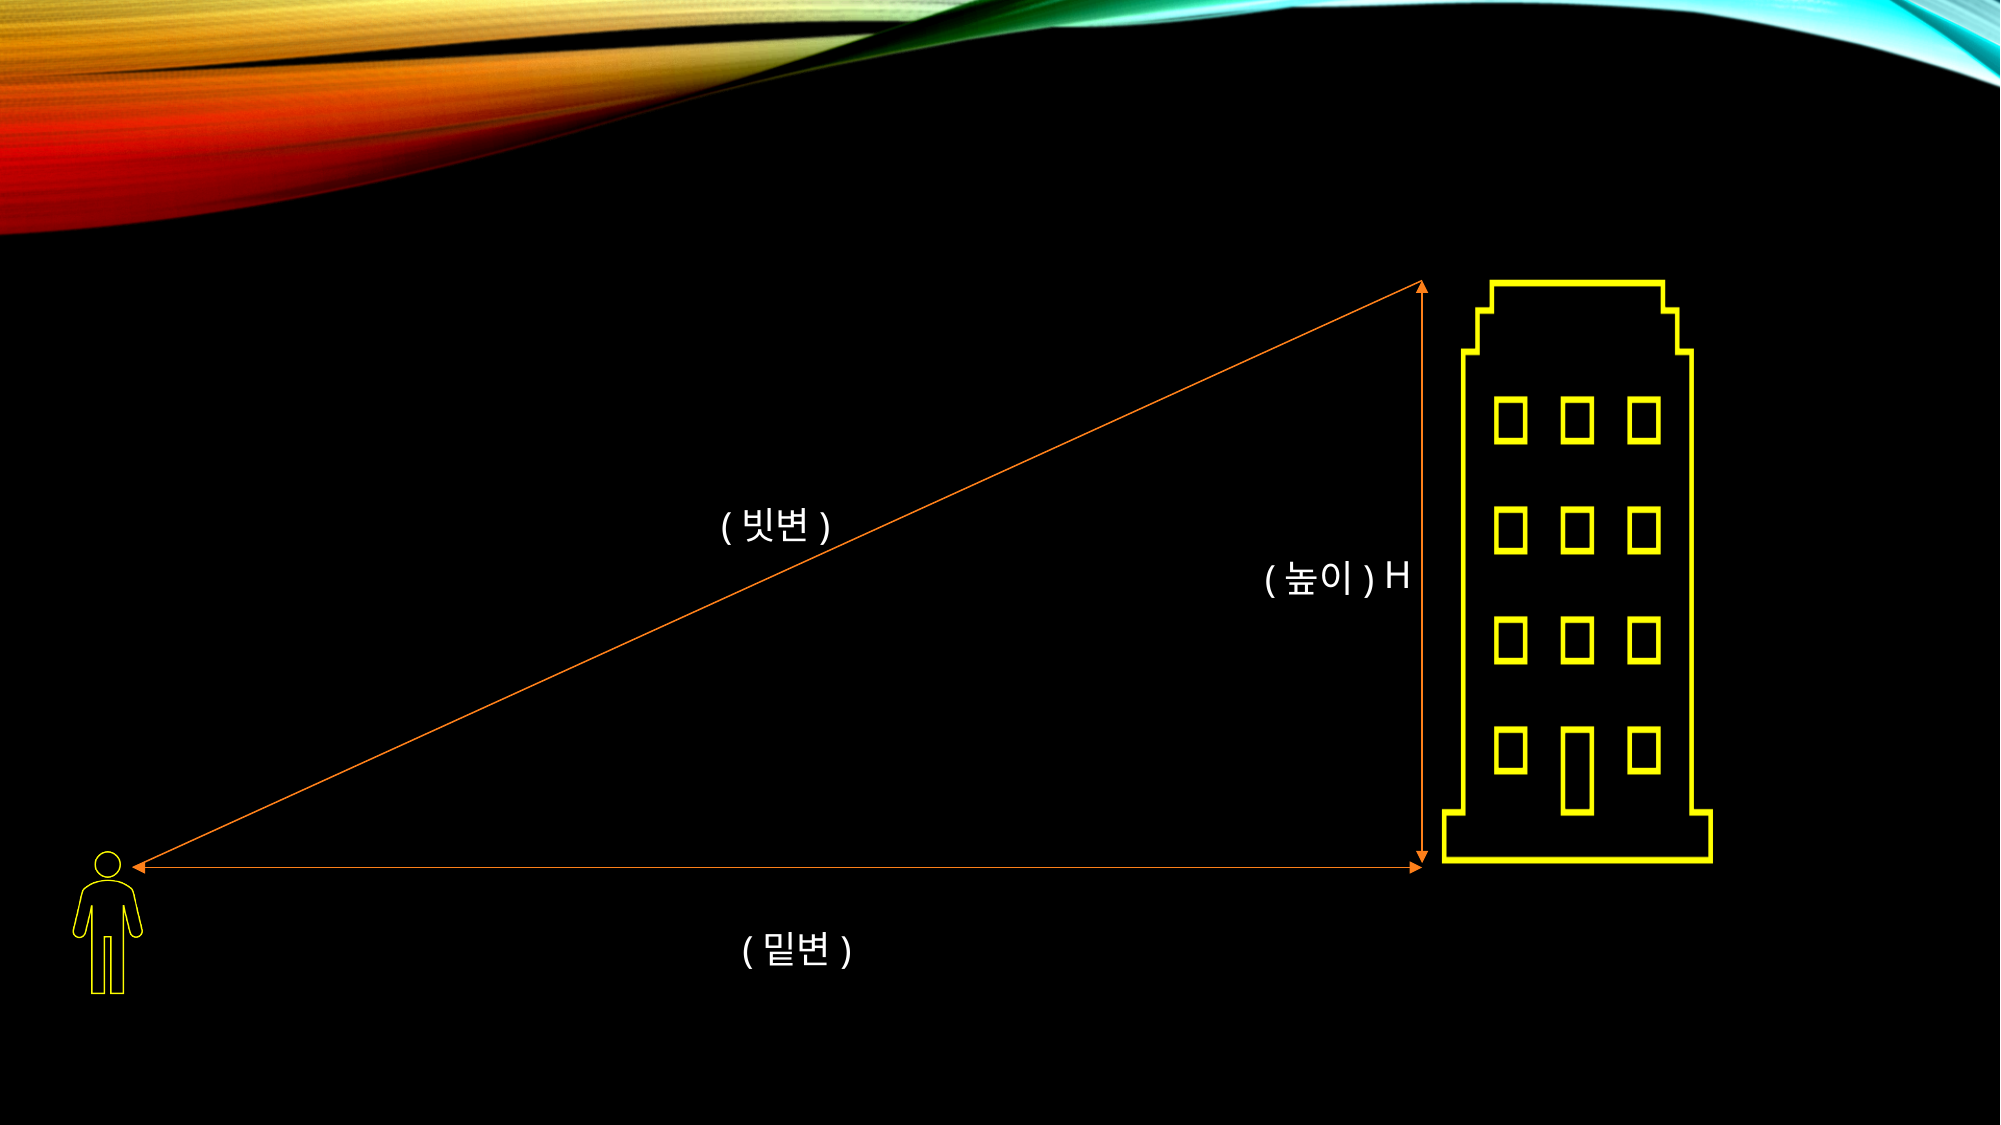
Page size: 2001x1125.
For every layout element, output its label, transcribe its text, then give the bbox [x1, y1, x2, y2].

picture [1348, 242, 1806, 902]
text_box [132, 280, 1423, 868]
picture [31, 847, 183, 998]
text_box (밑변) [727, 918, 870, 979]
picture [0, 0, 2000, 237]
